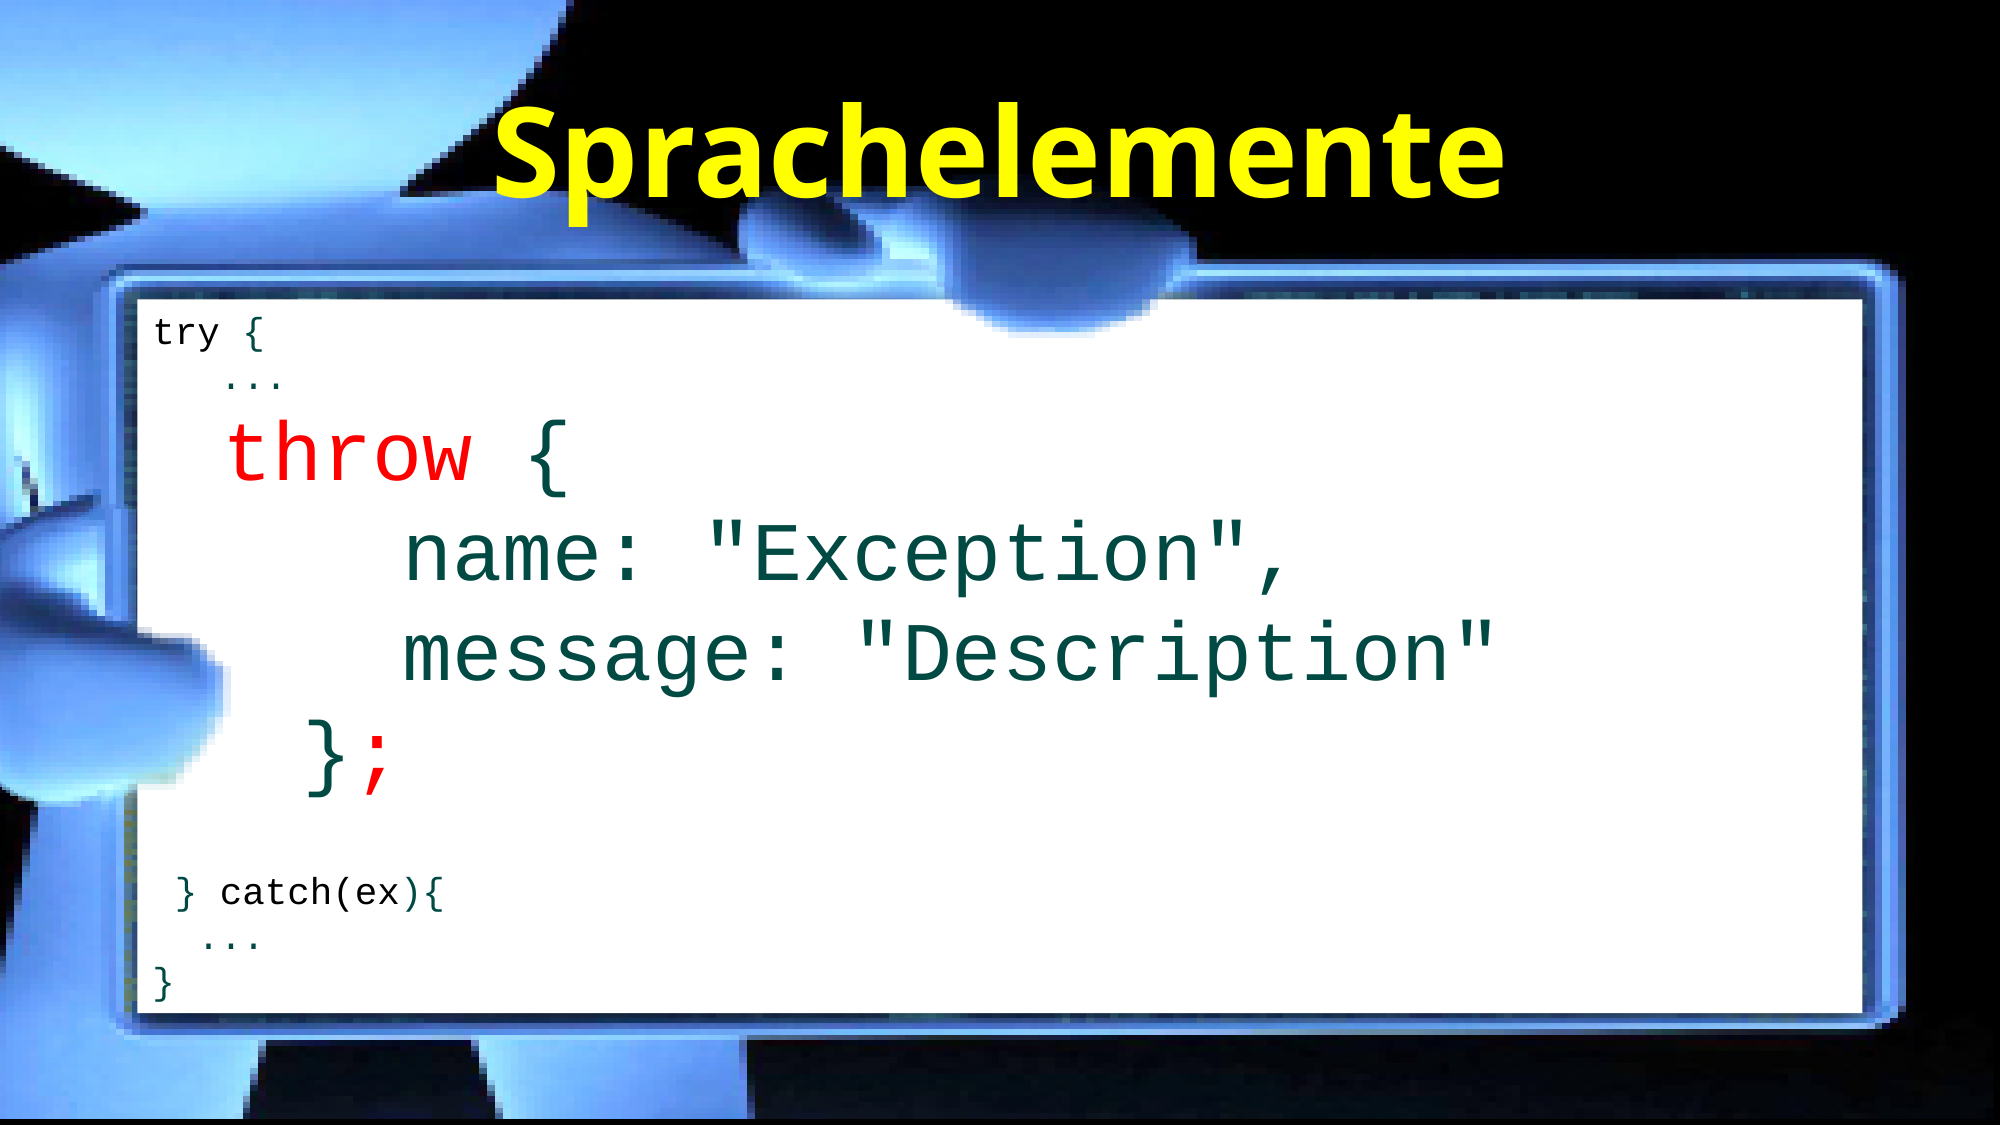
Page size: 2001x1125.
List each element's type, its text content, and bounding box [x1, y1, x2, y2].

picture [0, 0, 1994, 1119]
title Sprachelemente [137, 59, 1863, 255]
list try { ... throw { name: "Exception", message: "Description" }; } catch(ex){ ... } [137, 299, 1863, 1014]
